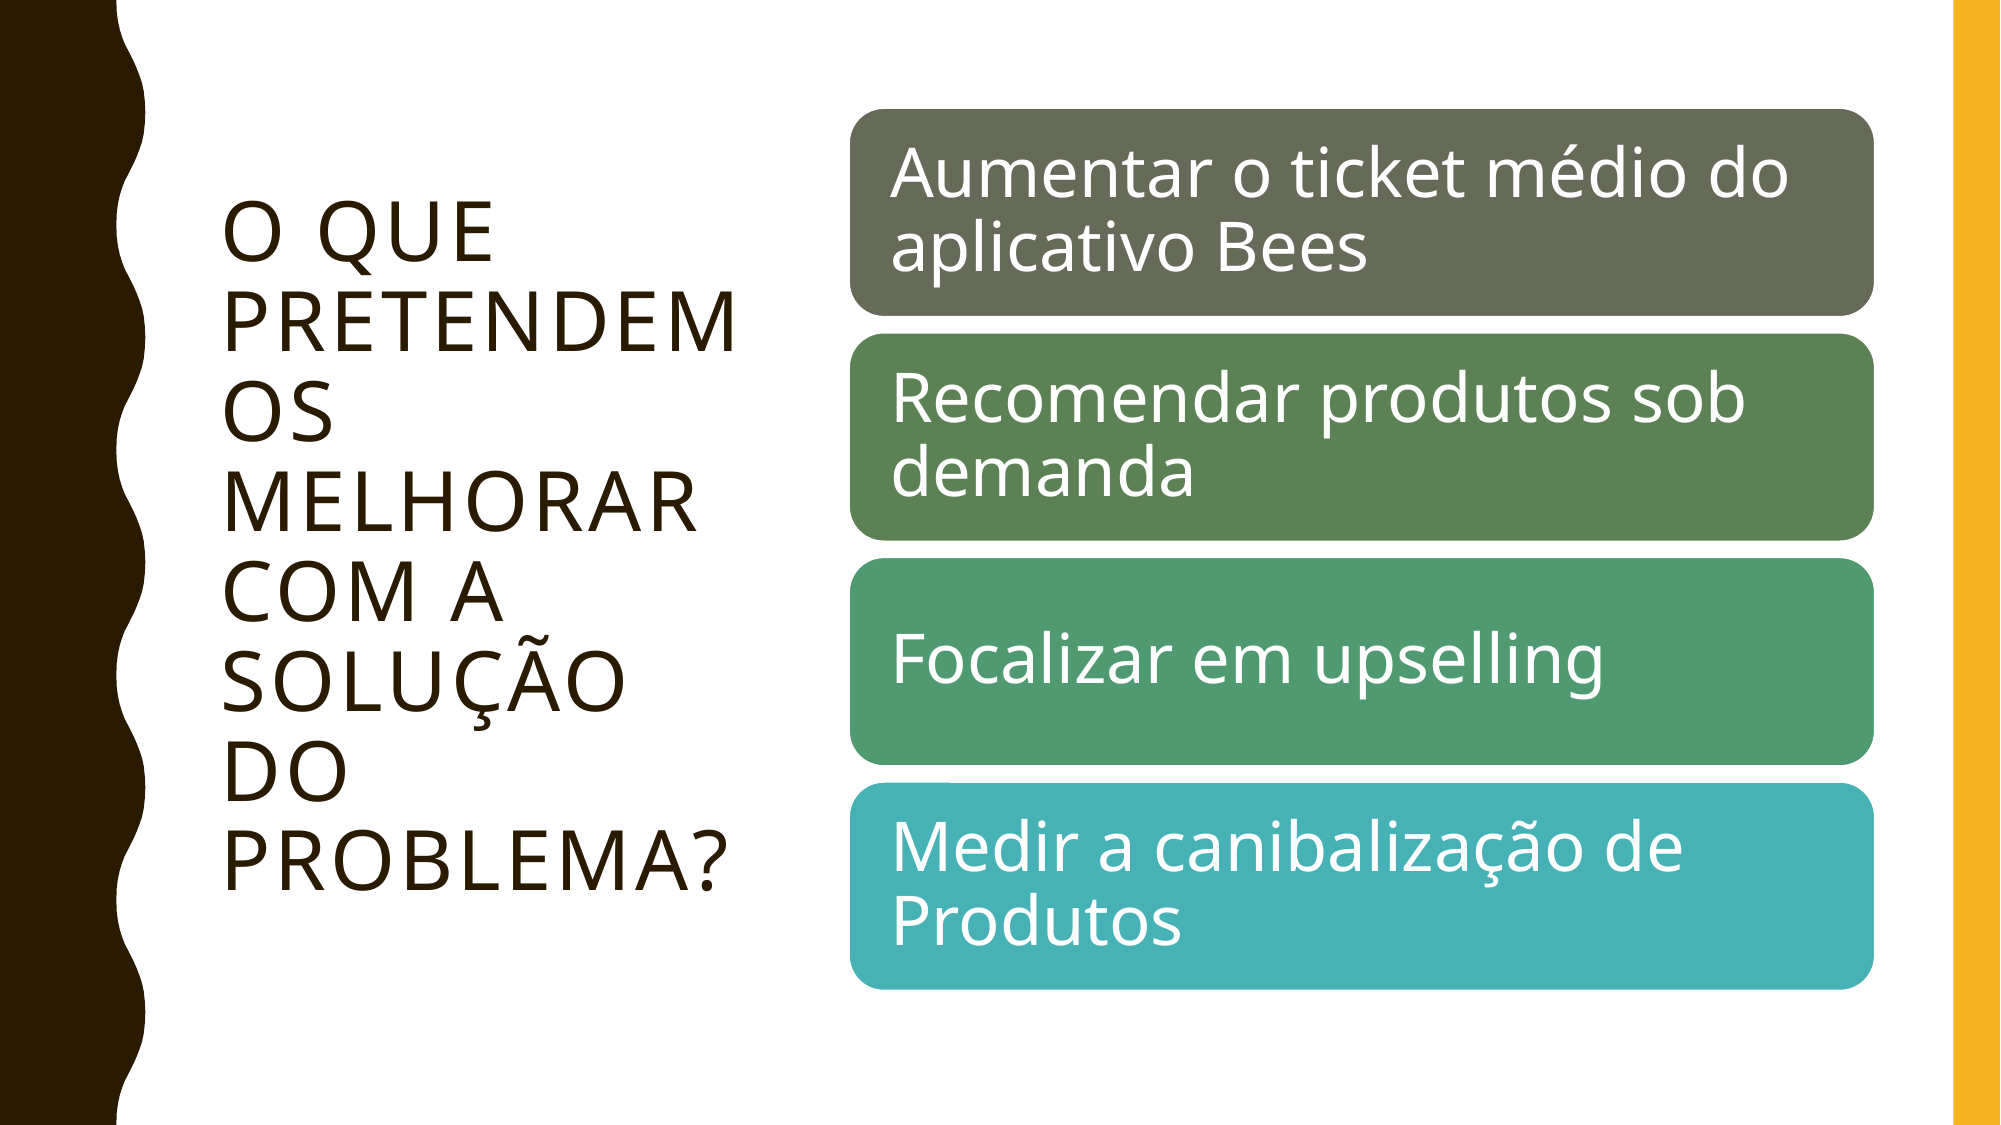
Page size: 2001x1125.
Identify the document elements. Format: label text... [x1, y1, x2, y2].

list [848, 105, 1875, 993]
title O que pretendemos melhorar com a solução do problema? [205, 105, 761, 993]
